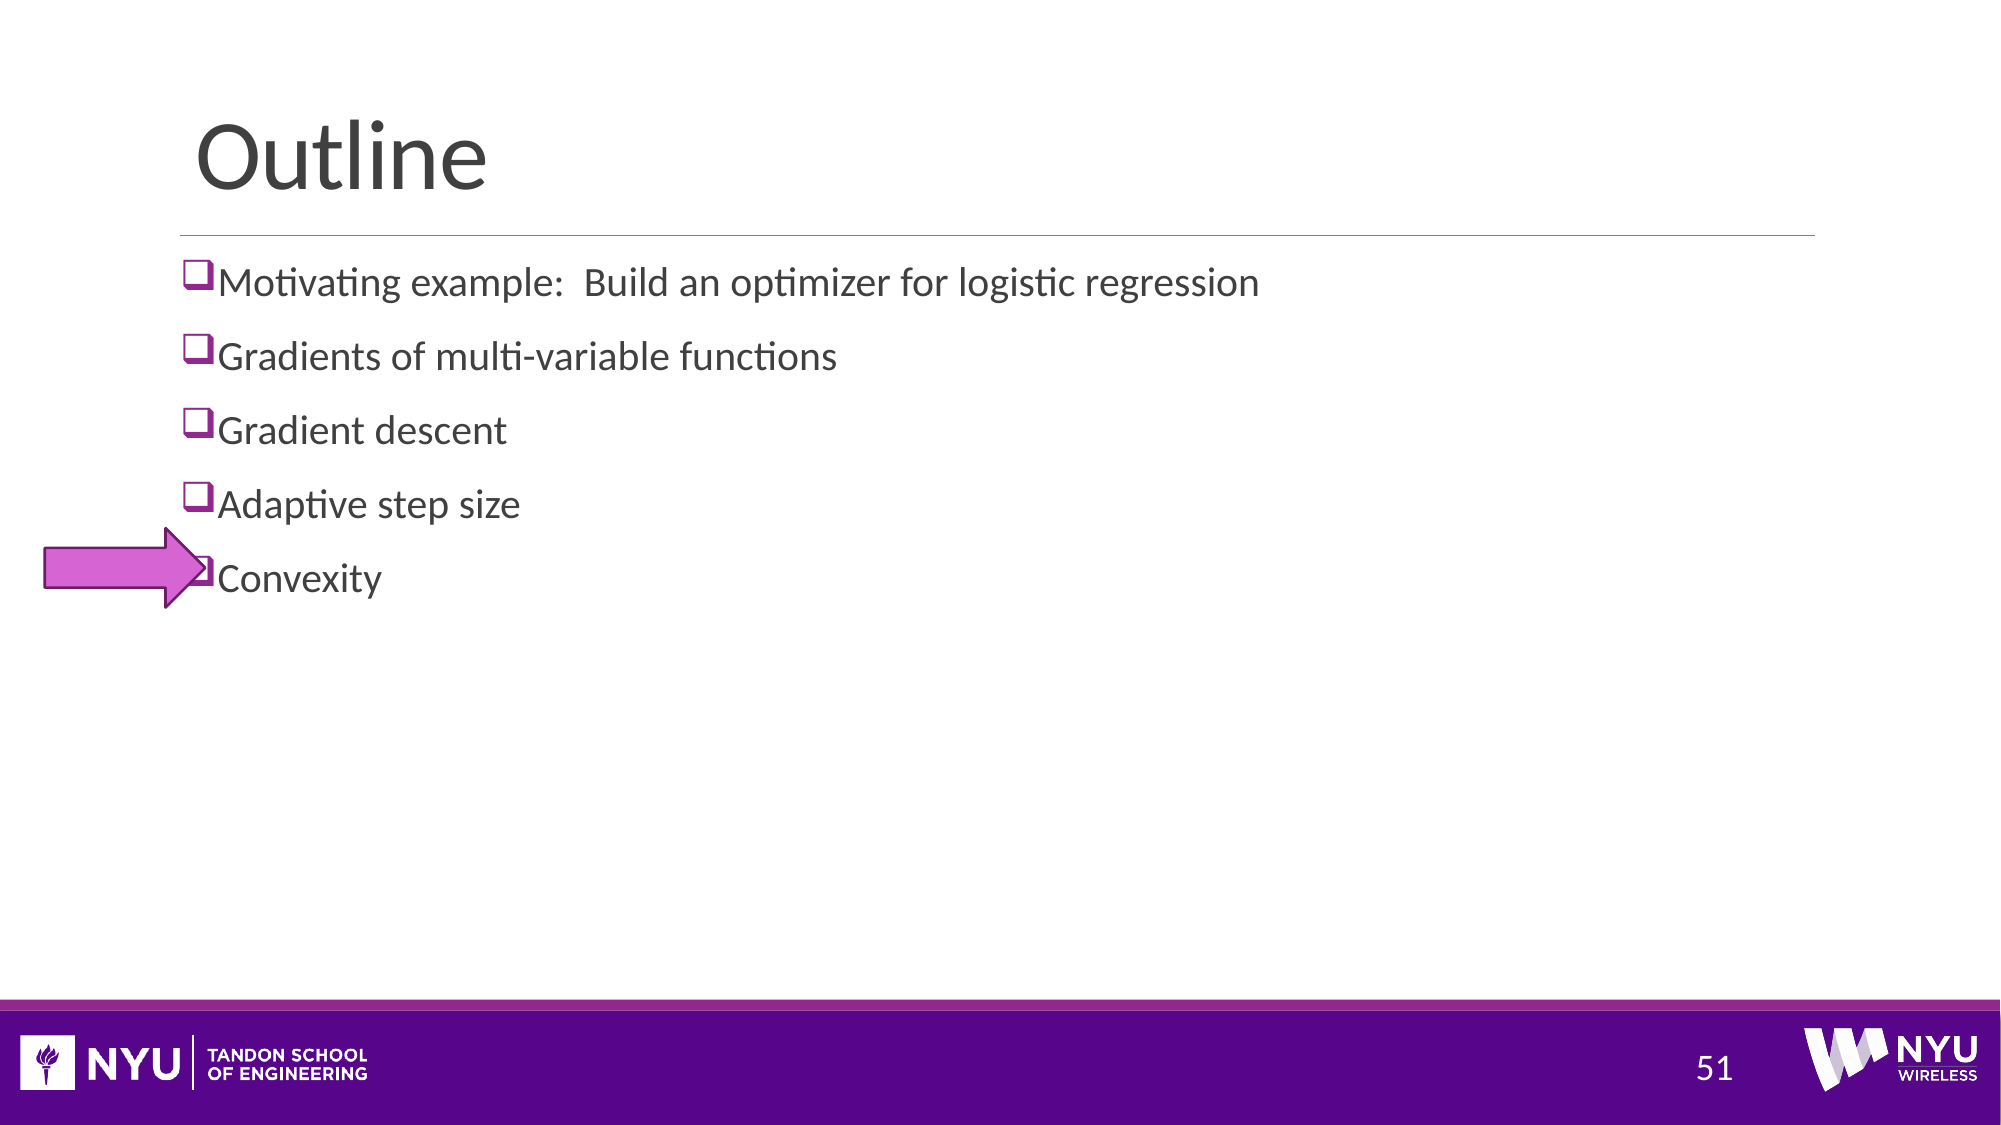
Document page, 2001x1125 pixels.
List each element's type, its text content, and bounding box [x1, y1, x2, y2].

text_box [43, 526, 207, 609]
list Motivating example: Build an optimizer for logistic regression Gradients of multi-variable functions Gradient descent Adaptive step size Convexity [180, 252, 1830, 963]
title Outline [180, 47, 1830, 218]
slide_number 51 [1533, 1035, 1749, 1096]
